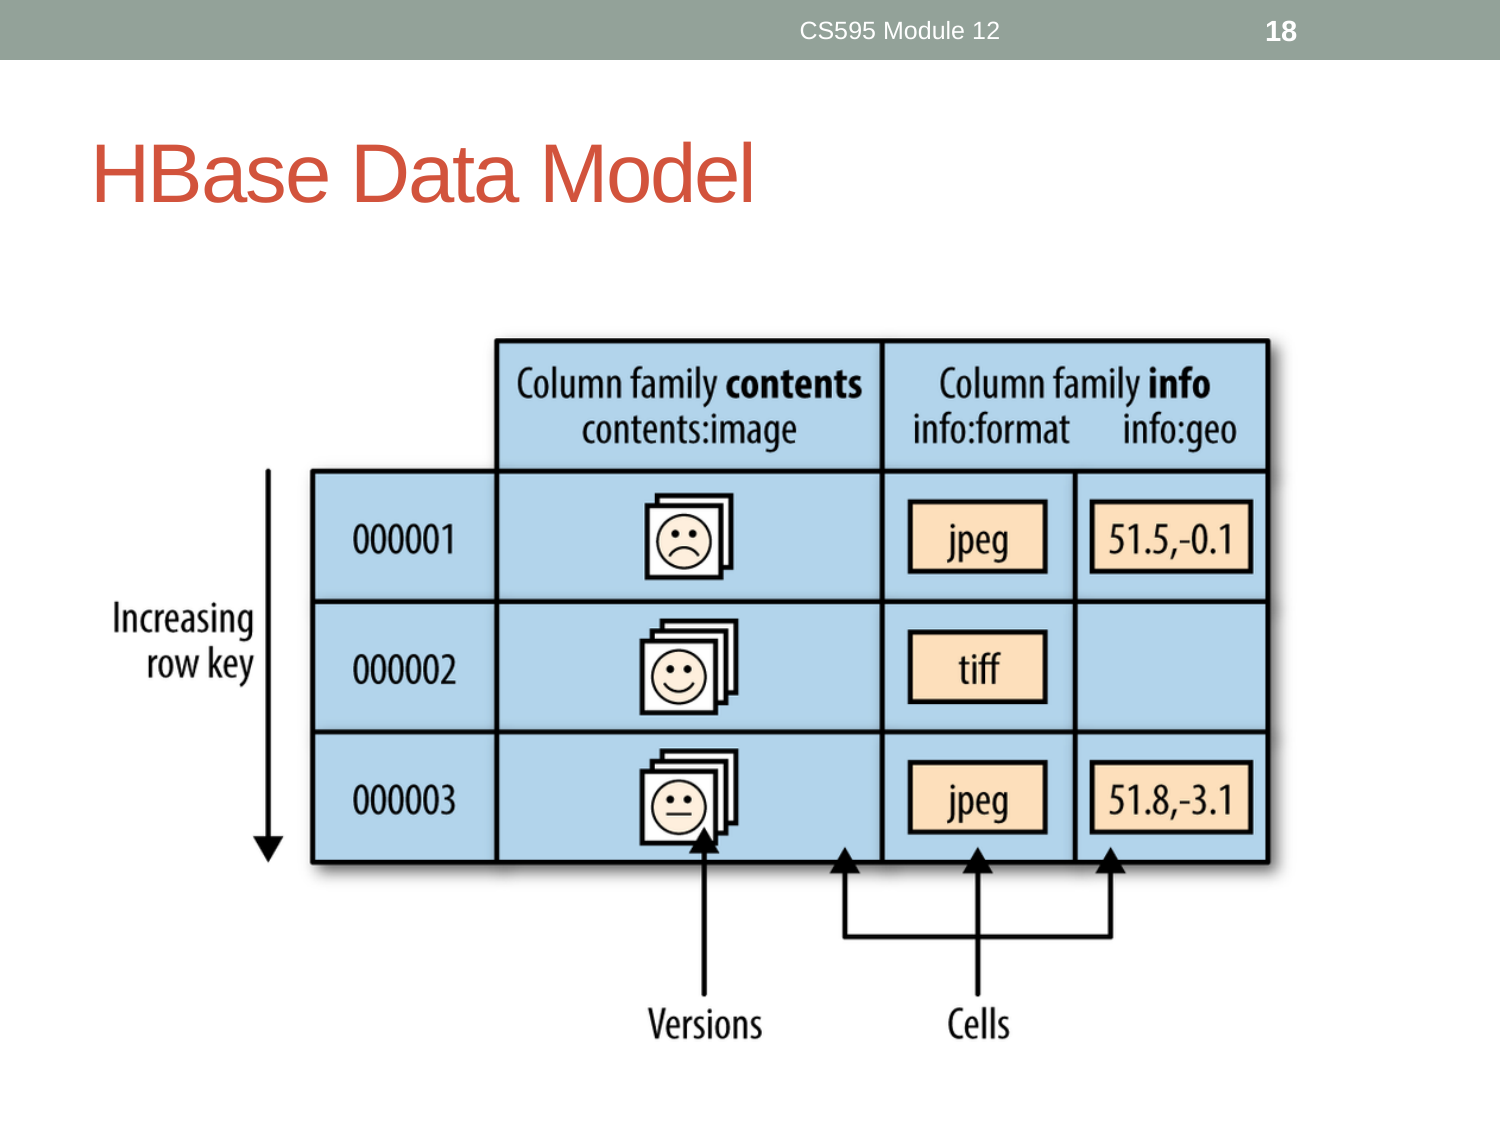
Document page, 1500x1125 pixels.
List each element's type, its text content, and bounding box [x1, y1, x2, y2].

picture [112, 324, 1301, 1051]
slide_number 18 [1250, 3, 1425, 57]
title HBase Data Model [75, 87, 1425, 250]
footer CS595 Module 12 [562, 3, 1238, 57]
